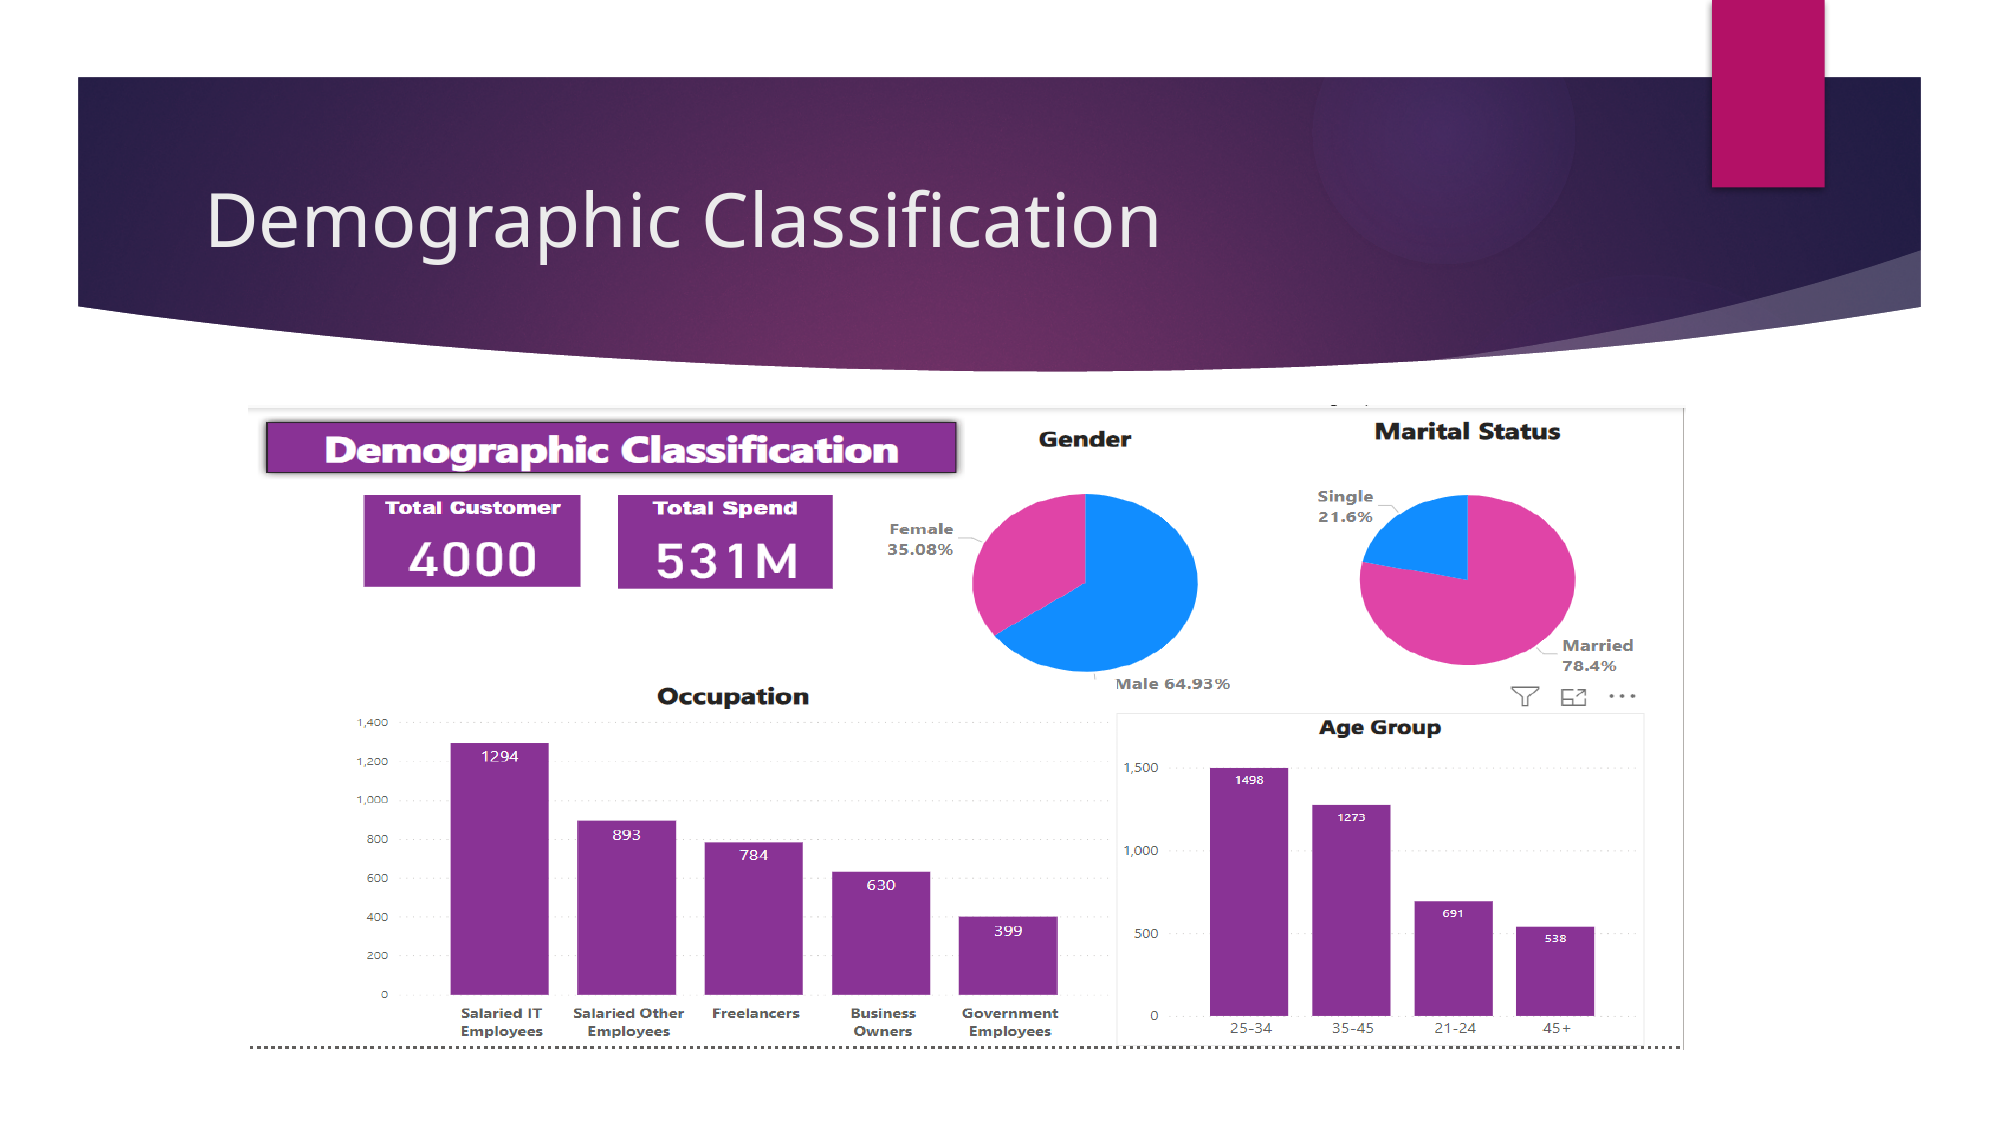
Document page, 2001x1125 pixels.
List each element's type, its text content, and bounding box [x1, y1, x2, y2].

title Demographic Classification [189, 159, 1627, 276]
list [248, 405, 1686, 1051]
